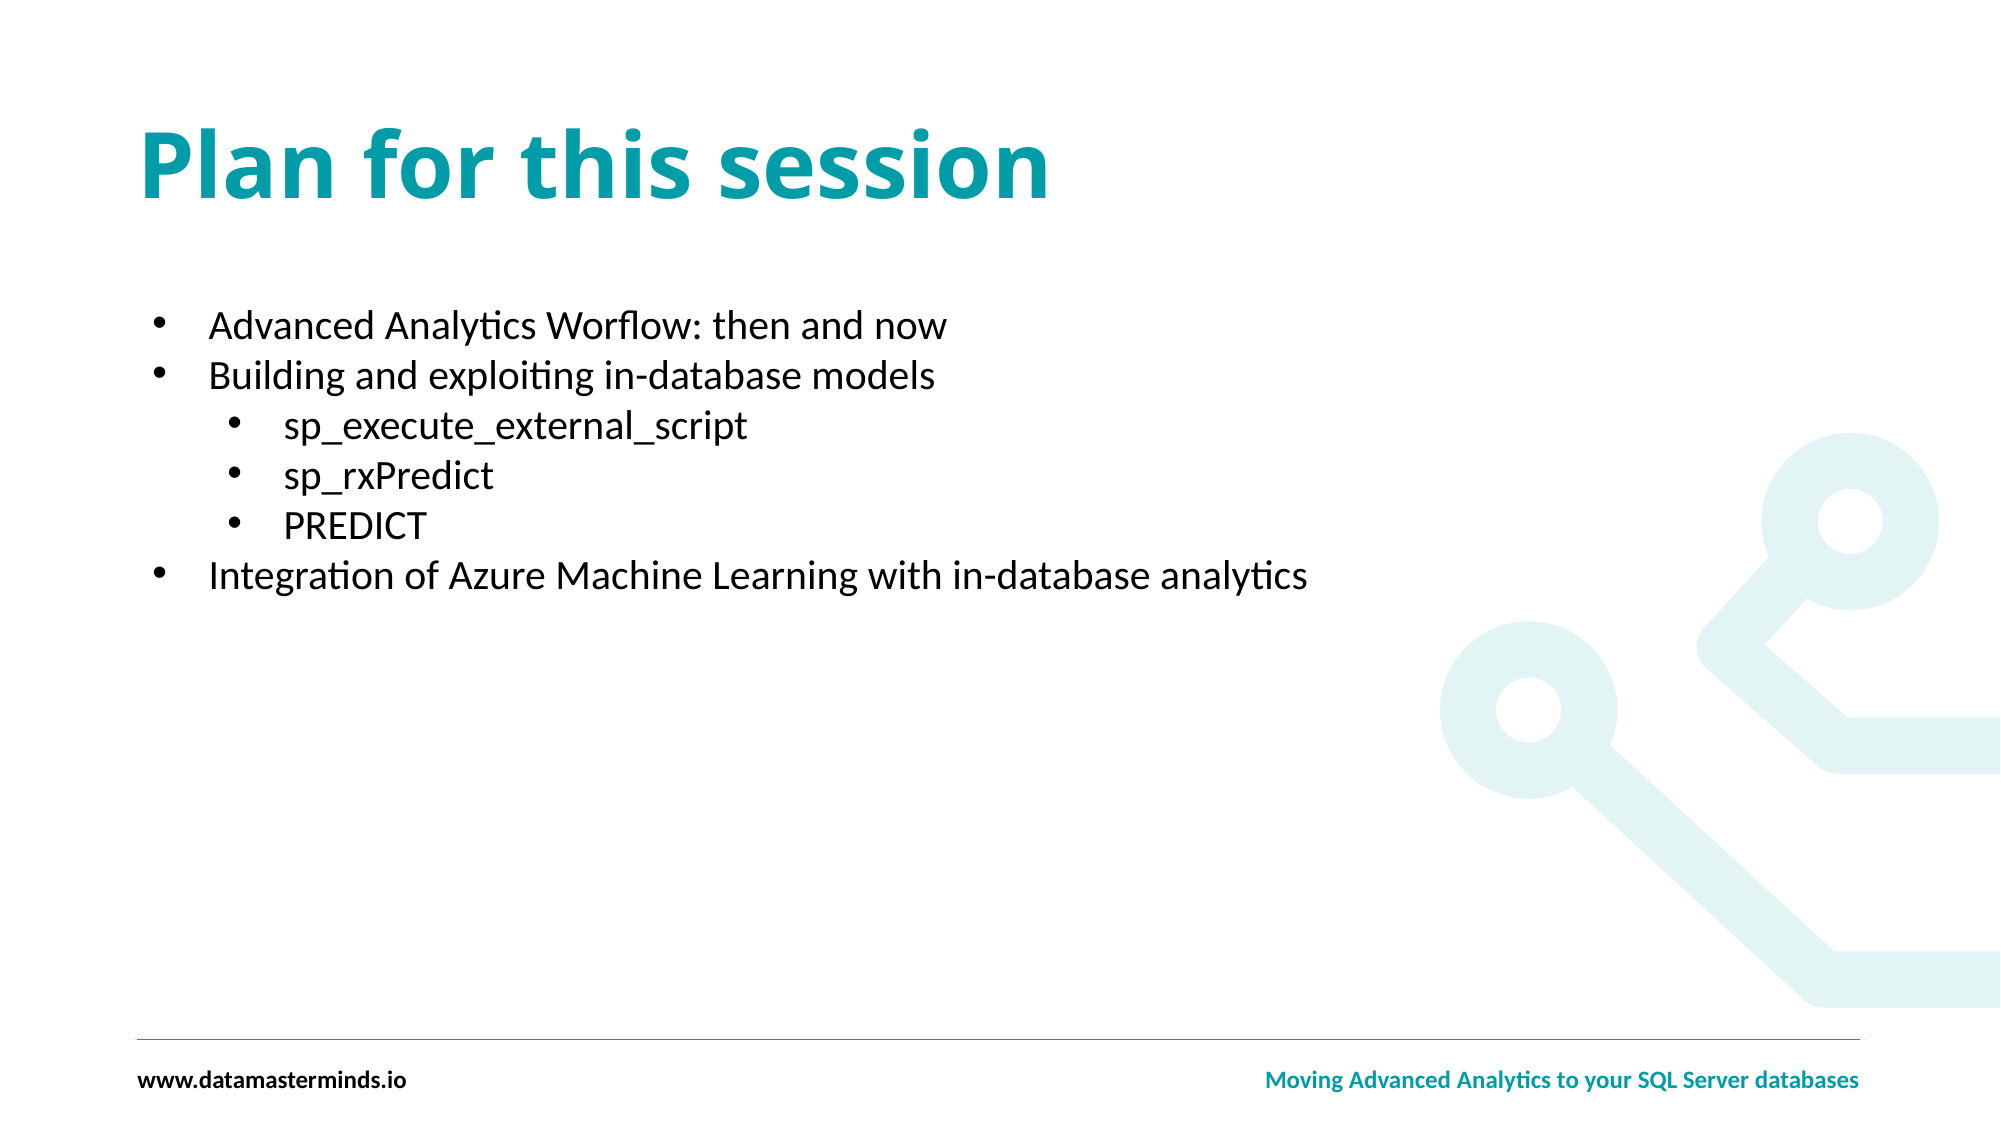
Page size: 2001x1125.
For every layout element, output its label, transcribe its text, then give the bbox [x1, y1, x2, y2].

text_box Moving Advanced Analytics to your SQL Server databases [1213, 1063, 1861, 1094]
title Plan for this session [137, 59, 1863, 278]
text_box Advanced Analytics Worflow: then and now Building and exploiting in-database models sp_execute_external_script sp_rxPredict PREDICT Integration of Azure Machine Learning with in-database analytics [137, 290, 1592, 655]
text_box www.datamasterminds.io [137, 1063, 492, 1094]
picture [1439, 433, 2000, 1009]
